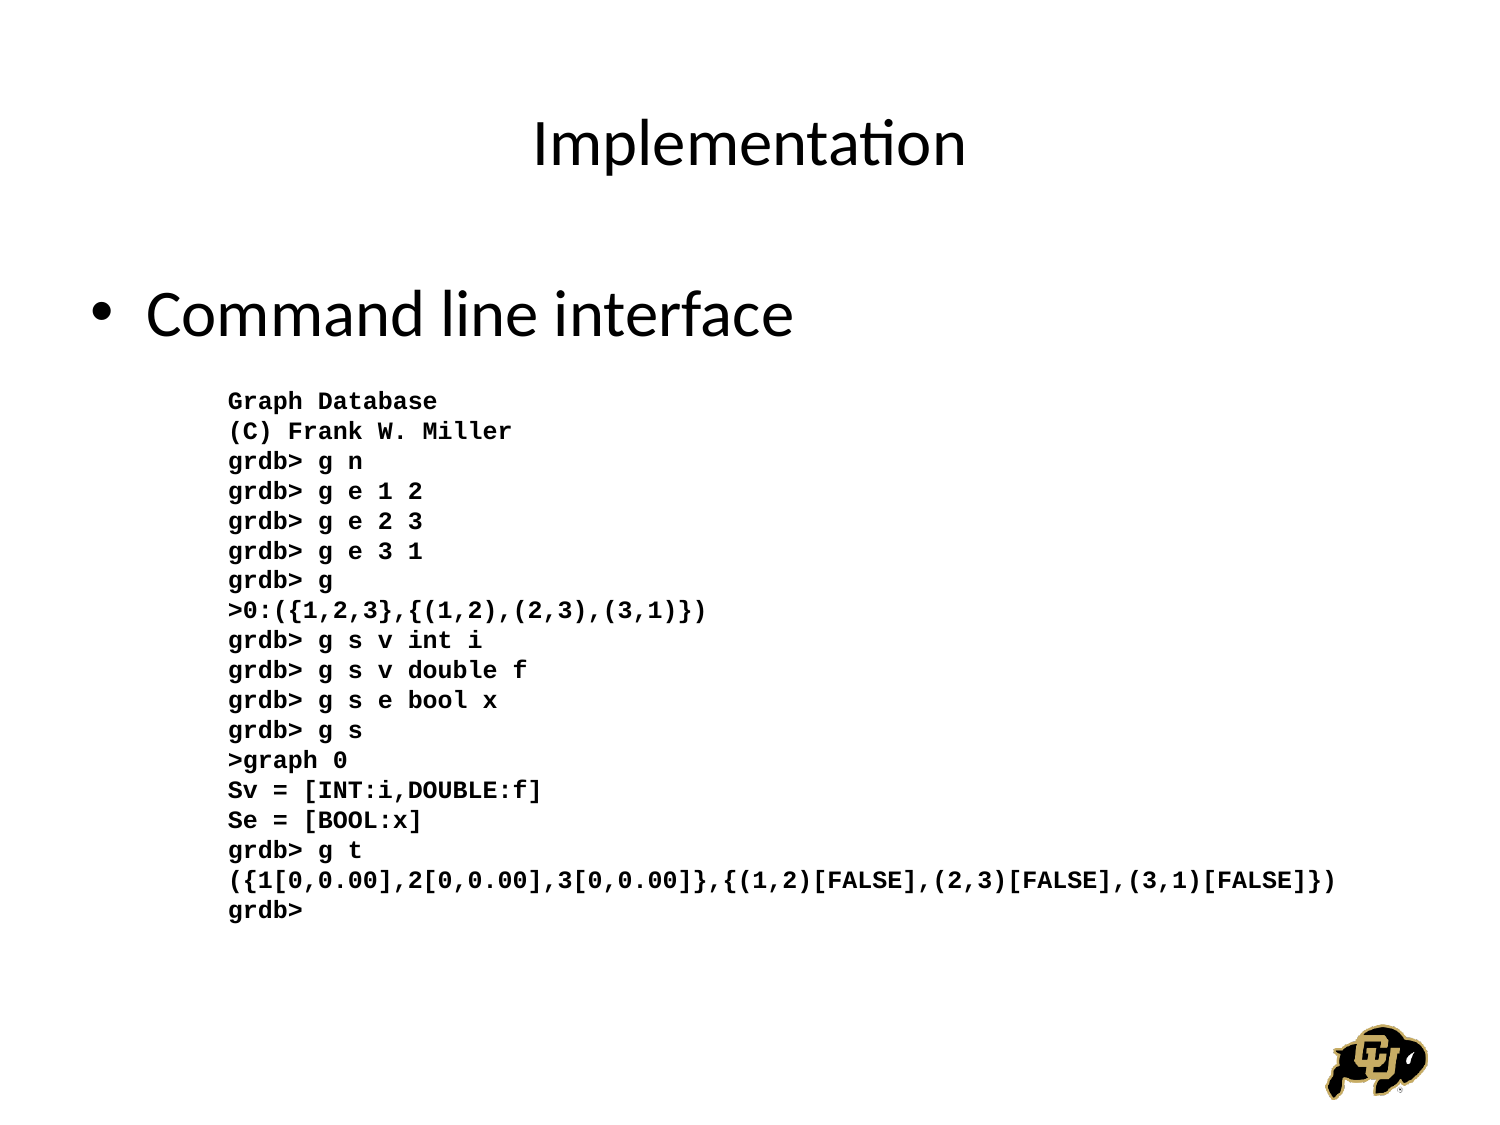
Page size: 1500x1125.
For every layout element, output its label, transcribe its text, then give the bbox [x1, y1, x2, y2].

picture [1325, 1024, 1428, 1100]
title Implementation [75, 45, 1425, 233]
list Command line interface [75, 262, 1425, 1005]
text_box Graph Database (C) Frank W. Miller grdb> g n grdb> g e 1 2 grdb> g e 2 3 grdb> g e 3 1 grdb> g >0:({1,2,3},{(1,2),(2,3),(3,1)}) grdb> g s v int i grdb> g s v double f grdb> g s e bool x grdb> g s >graph 0 Sv = [INT:i,DOUBLE:f] Se = [BOOL:x] grdb> g t ({1[0,0.00],2[0,0.00],3[0,0.00]},{(1,2)[FALSE],(2,3)[FALSE],(3,1)[FALSE]}) grdb> [213, 377, 1353, 931]
